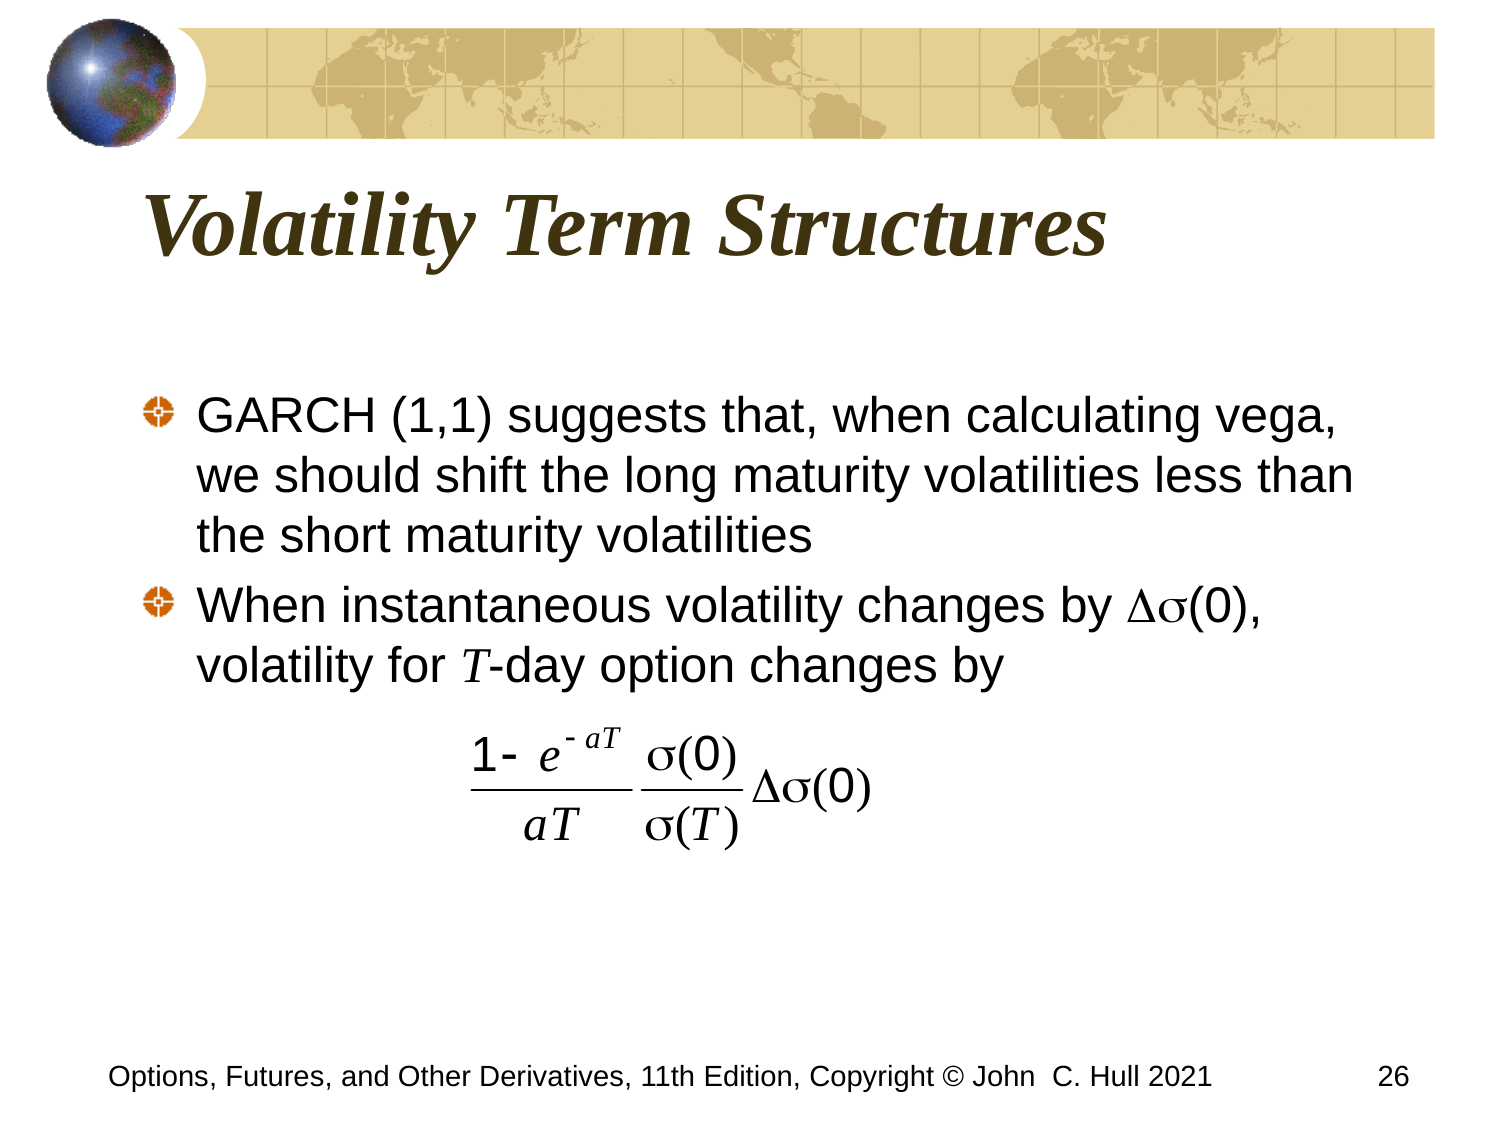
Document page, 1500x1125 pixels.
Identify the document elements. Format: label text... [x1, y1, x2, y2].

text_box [462, 712, 884, 866]
picture [140, 395, 176, 431]
picture [140, 585, 176, 621]
slide_number 26 [1074, 1024, 1426, 1101]
footer Options, Futures, and Other Derivatives, 11th Edition, Copyright © John C. Hull 2021 [40, 1024, 1074, 1101]
list GARCH (1,1) suggests that, when calculating vega, we should shift the long maturity volatilities less than the short maturity volatilities When instantaneous volatility changes by Ds(0), volatility for T-day option changes by [125, 375, 1425, 1024]
title Volatility Term Structures [125, 112, 1313, 325]
picture [42, 14, 190, 151]
